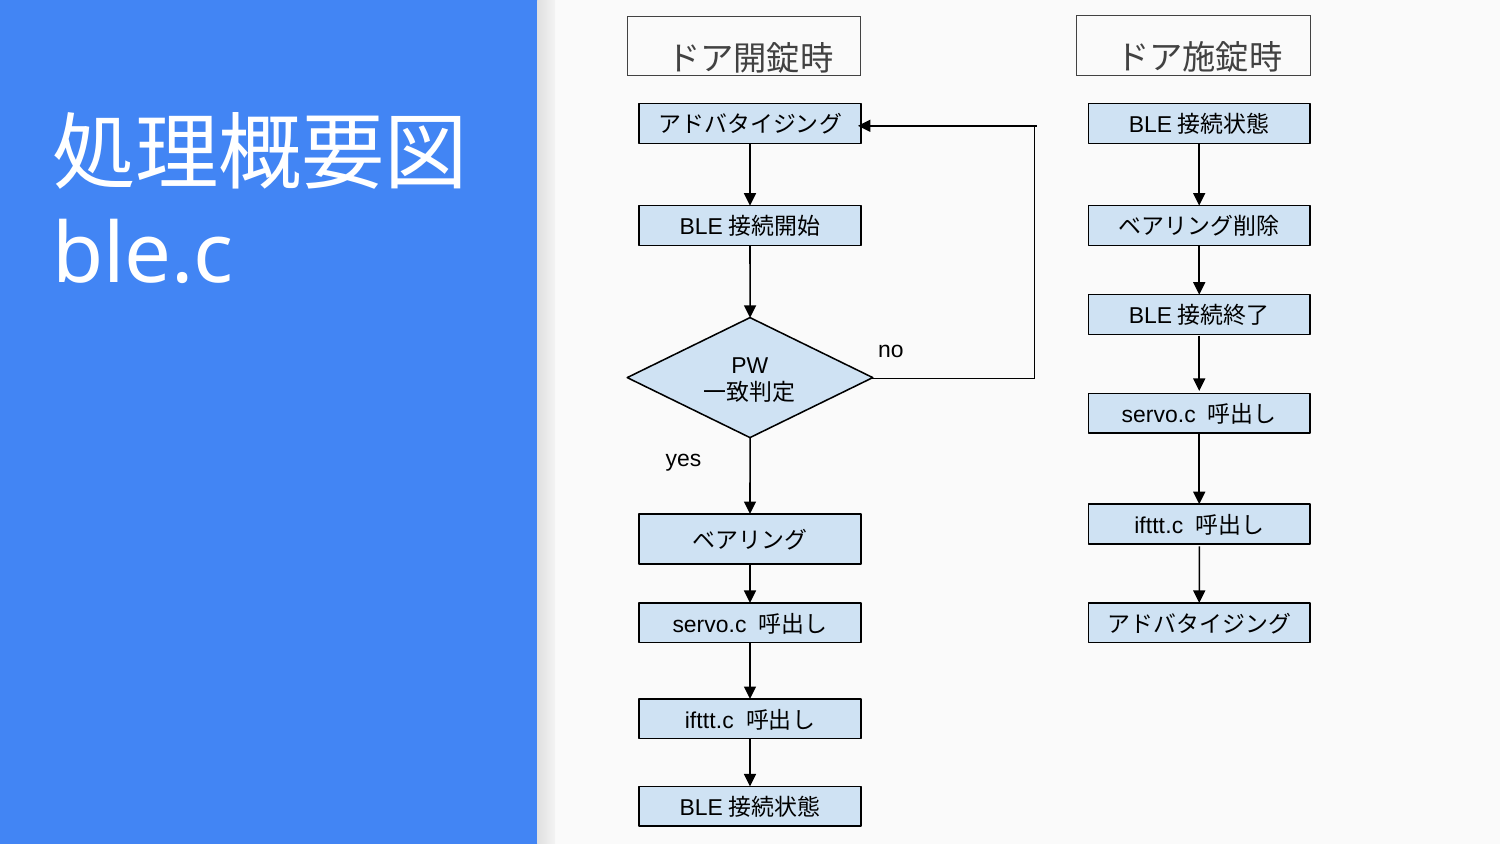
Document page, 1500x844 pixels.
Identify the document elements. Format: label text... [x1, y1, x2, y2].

text_box PW 一致判定 [627, 319, 872, 438]
text_box アドバタイジング [1088, 602, 1311, 643]
list ドア開錠時 [627, 16, 861, 76]
text_box BLE接続終了 [1088, 294, 1311, 335]
text_box ifttt.c 呼出し [639, 698, 861, 739]
text_box servo.c 呼出し [1088, 393, 1311, 434]
text_box ドア施錠時 [1076, 15, 1311, 76]
text_box no [863, 331, 975, 366]
text_box ベアリング [639, 513, 861, 564]
text_box ifttt.c 呼出し [1088, 504, 1311, 544]
text_box BLE接続開始 [639, 205, 861, 246]
text_box servo.c 呼出し [639, 602, 861, 643]
text_box BLE接続状態 [639, 786, 861, 827]
text_box アドバタイジング [639, 103, 861, 144]
text_box yes [650, 439, 749, 474]
title 処理概要図 ble.c [37, 158, 498, 315]
text_box ベアリング削除 [1088, 205, 1311, 246]
text_box BLE接続状態 [1088, 103, 1311, 144]
